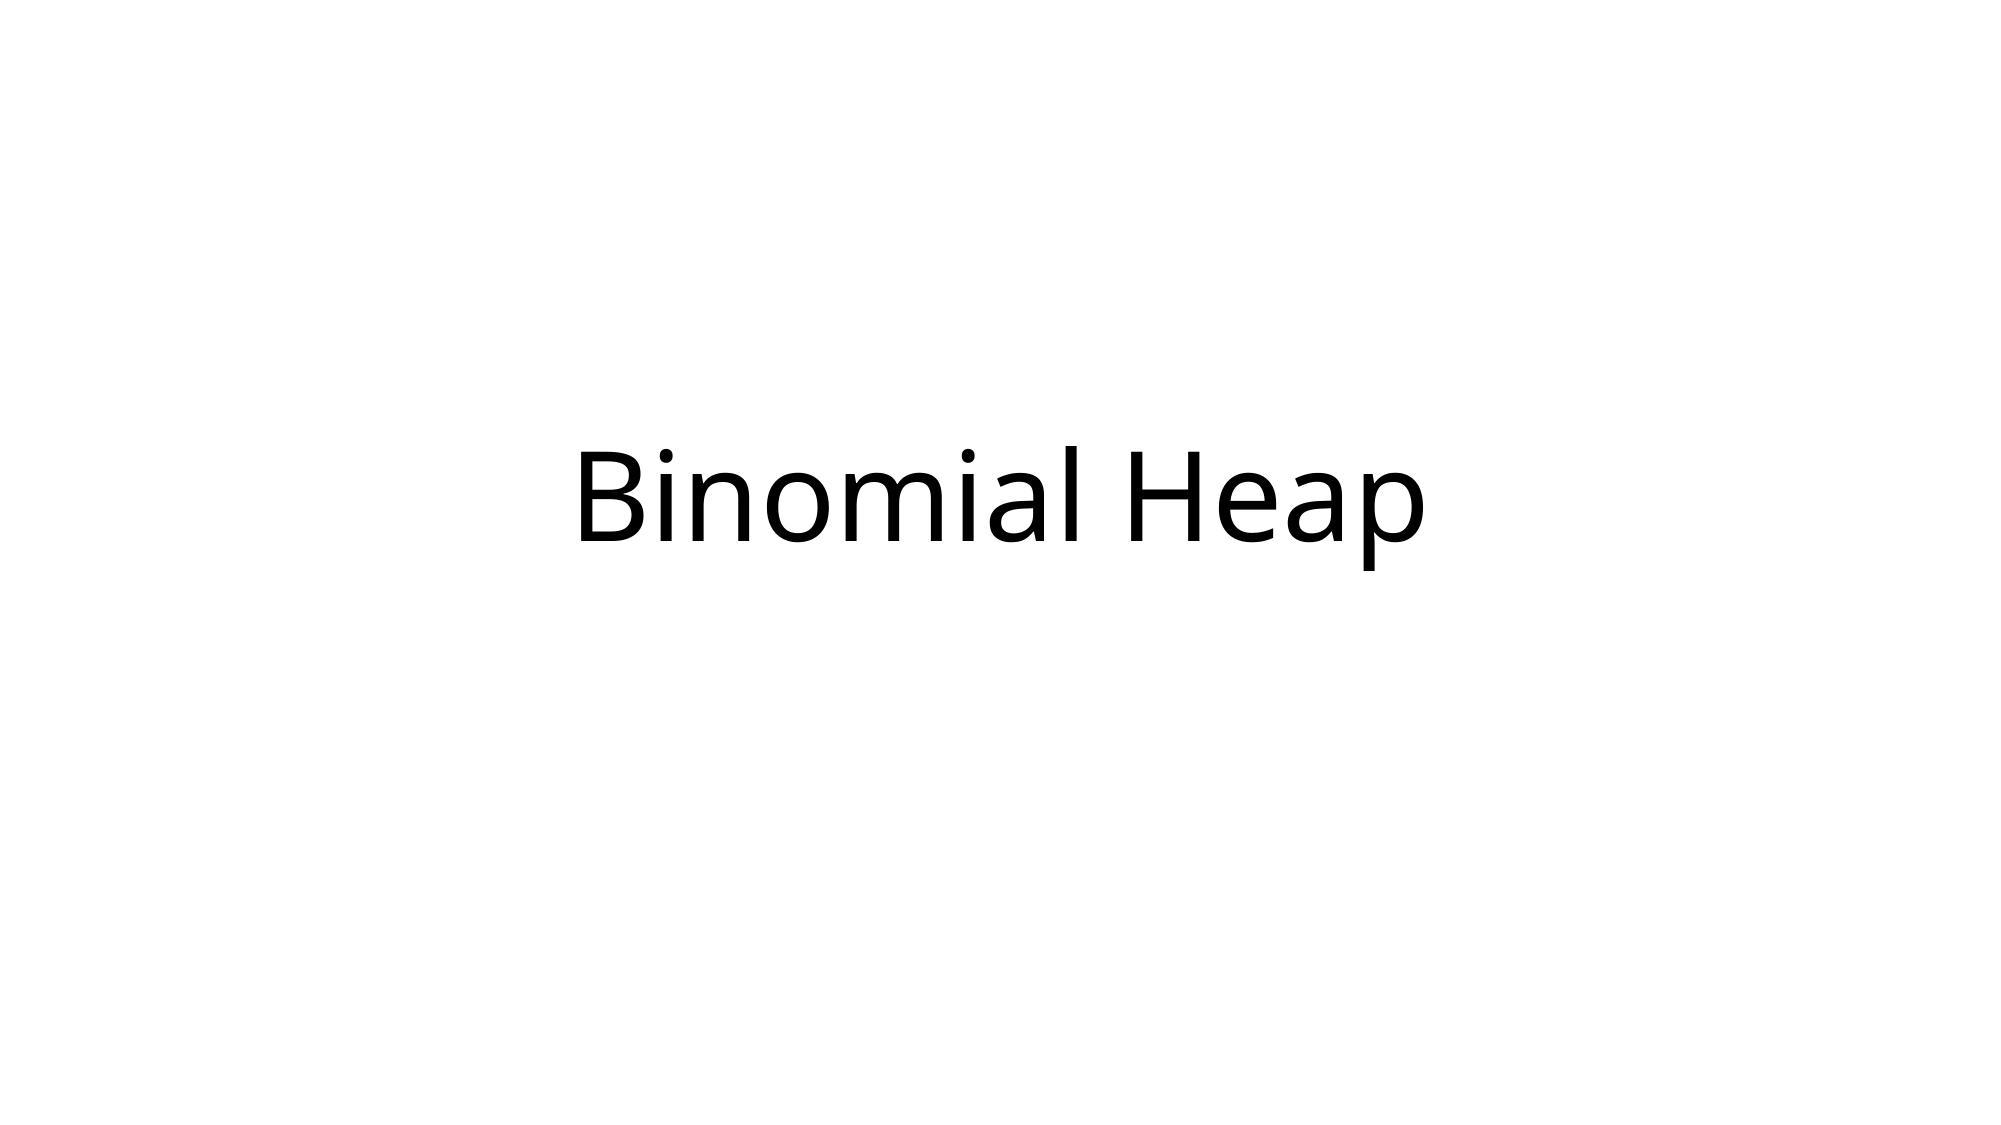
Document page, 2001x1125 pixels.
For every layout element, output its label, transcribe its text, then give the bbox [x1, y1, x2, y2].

title Binomial Heap [249, 184, 1750, 576]
